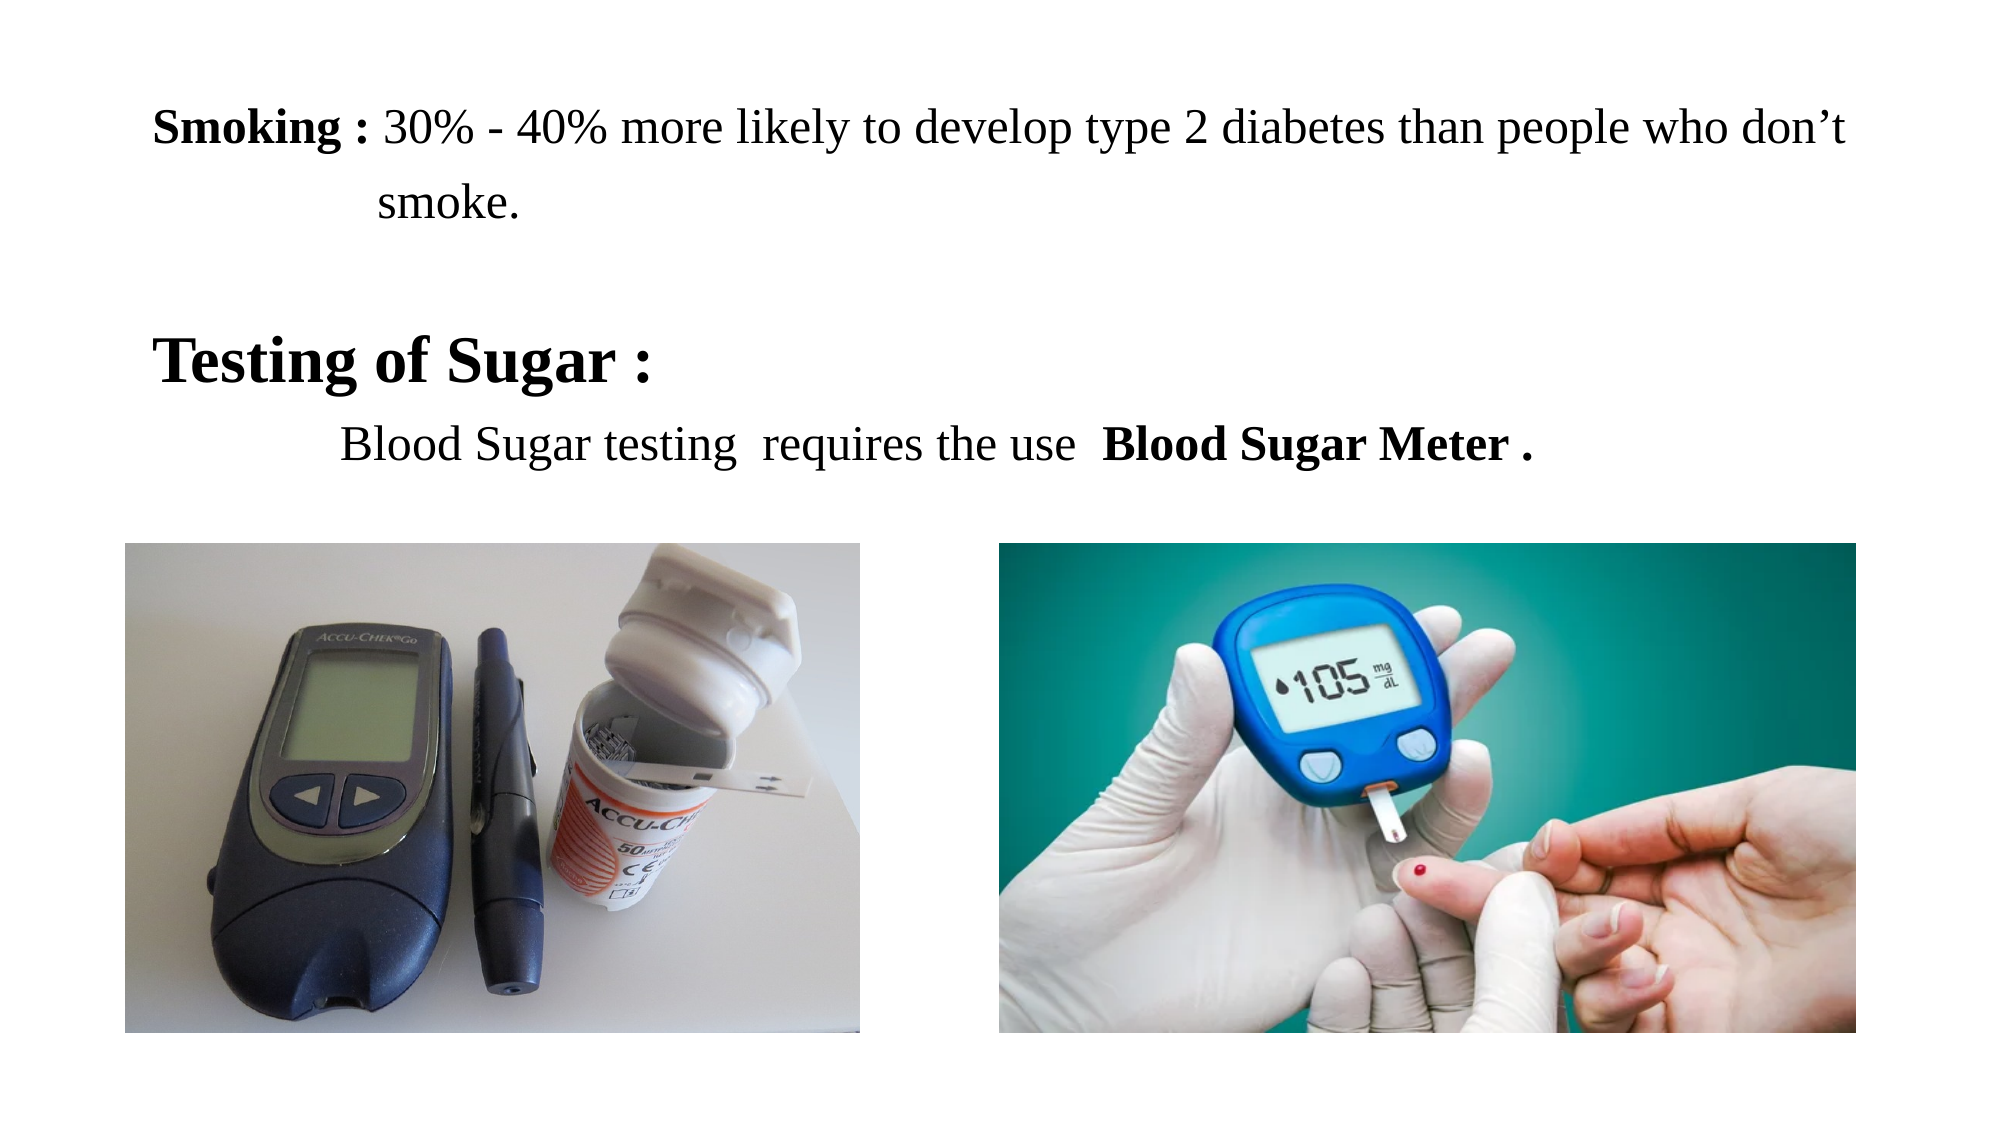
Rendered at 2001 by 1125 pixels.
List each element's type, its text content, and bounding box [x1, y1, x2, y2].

picture [124, 543, 860, 1033]
picture [999, 543, 1856, 1033]
list Smoking : 30% - 40% more likely to develop type 2 diabetes than people who don’t smoke. Testing of Sugar : Blood Sugar testing requires the use Blood Sugar Meter . [137, 92, 1863, 1014]
